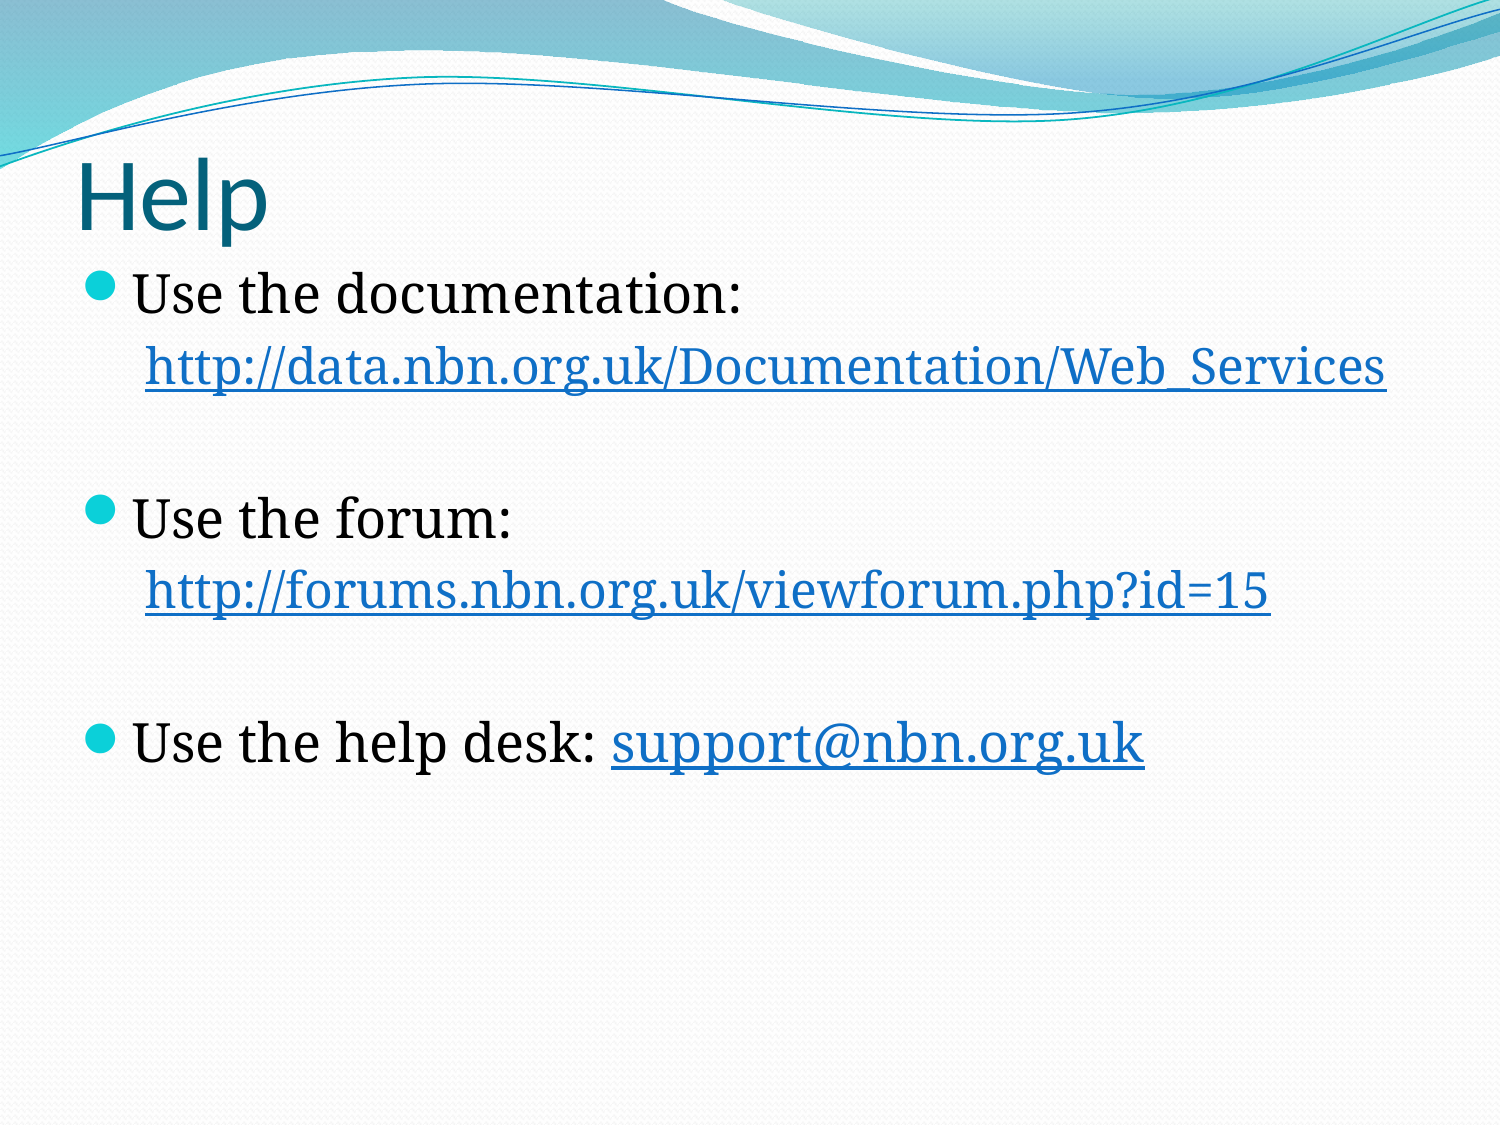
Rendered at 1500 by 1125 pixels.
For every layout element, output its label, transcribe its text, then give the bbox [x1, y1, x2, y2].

list Use the documentation: http://data.nbn.org.uk/Documentation/Web_Services Use the forum: http://forums.nbn.org.uk/viewforum.php?id=15 Use the help desk: support@nbn.org.uk [66, 252, 1417, 973]
title Help [75, 64, 1425, 252]
